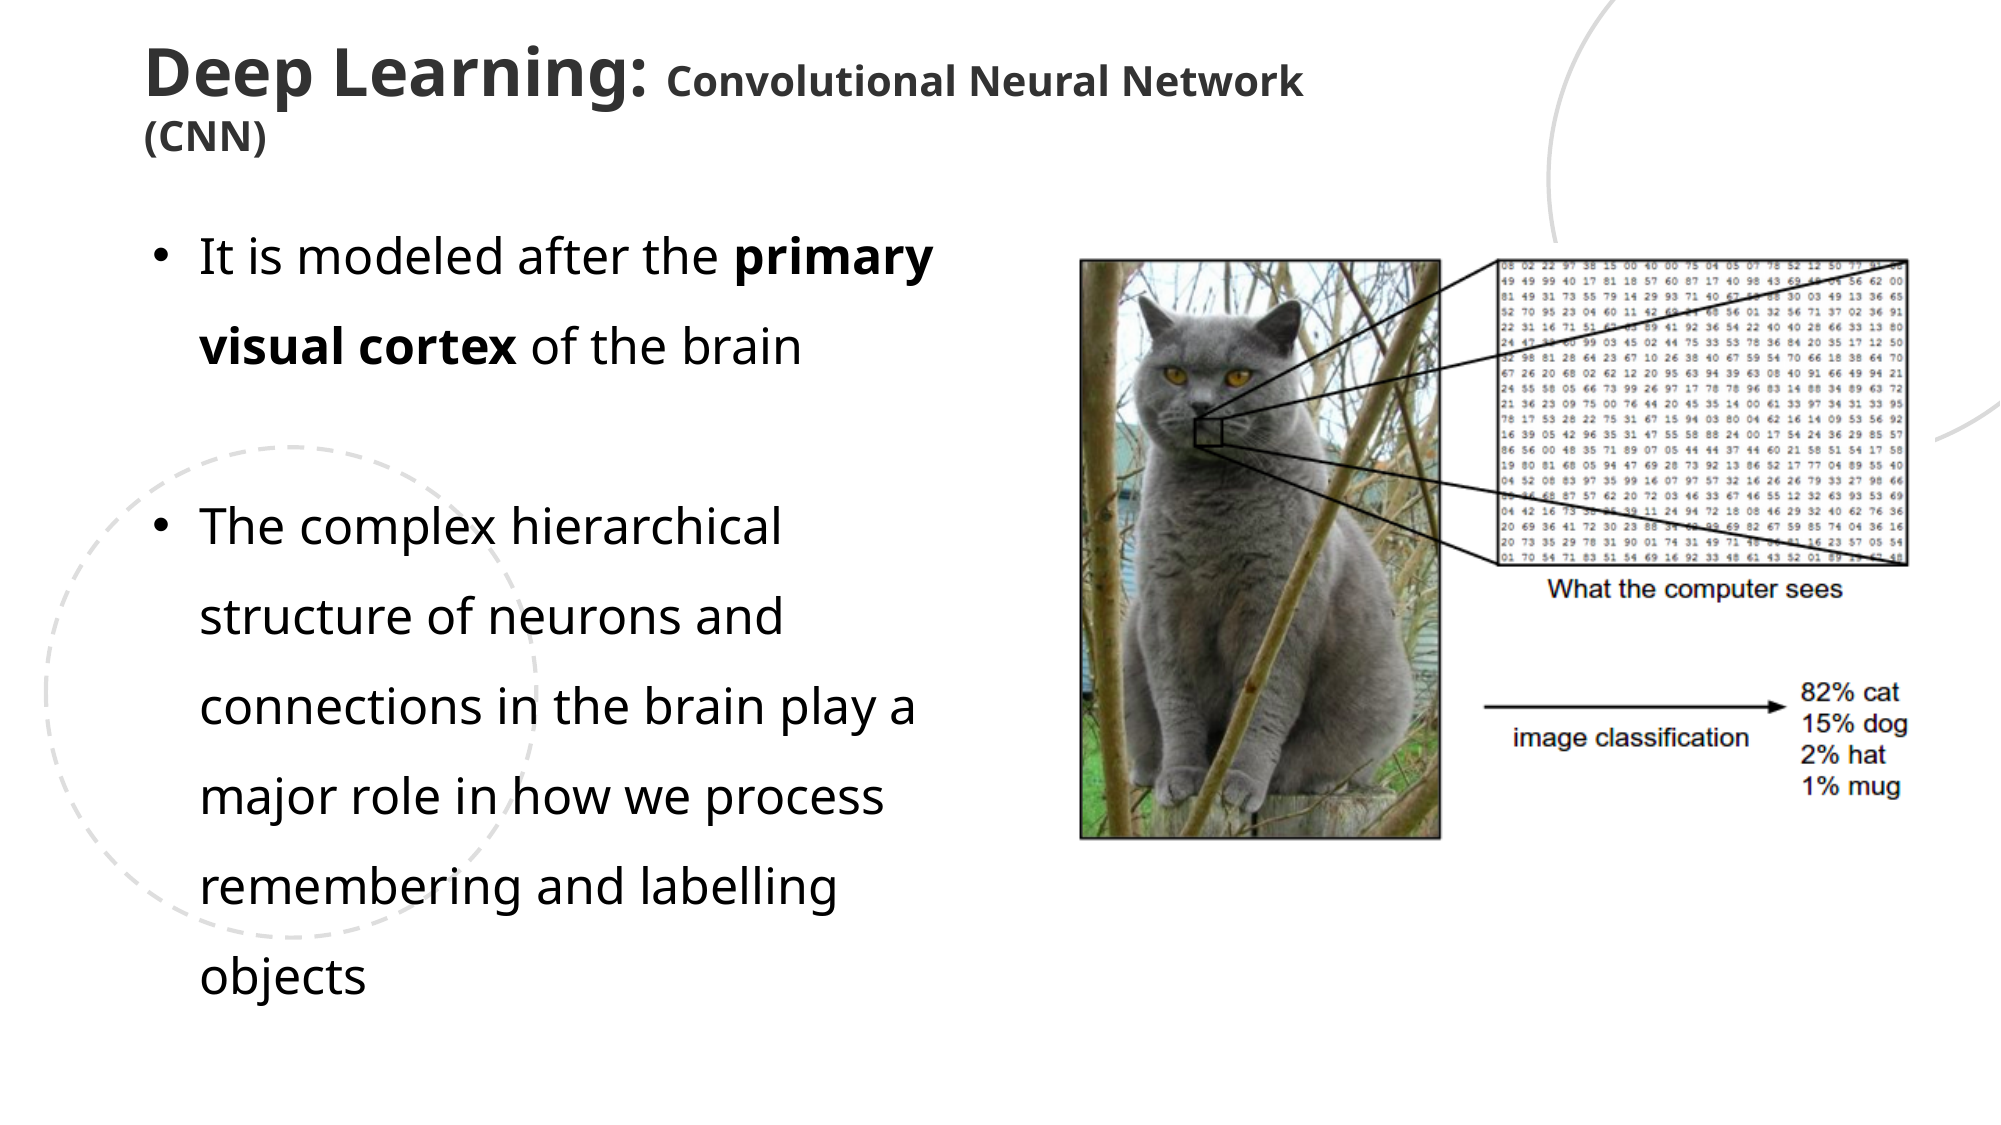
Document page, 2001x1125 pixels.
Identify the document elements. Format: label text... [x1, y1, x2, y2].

text_box [45, 501, 137, 884]
text_box Deep Learning: Convolutional Neural Network (CNN) [137, 65, 1385, 124]
text_box [1548, 0, 2000, 441]
text_box It is modeled after the primary visual cortex of the brain The complex hierarchical structure of neurons and connections in the brain play a major role in how we process remembering and labelling objects [137, 187, 983, 1102]
picture [1026, 243, 1935, 850]
